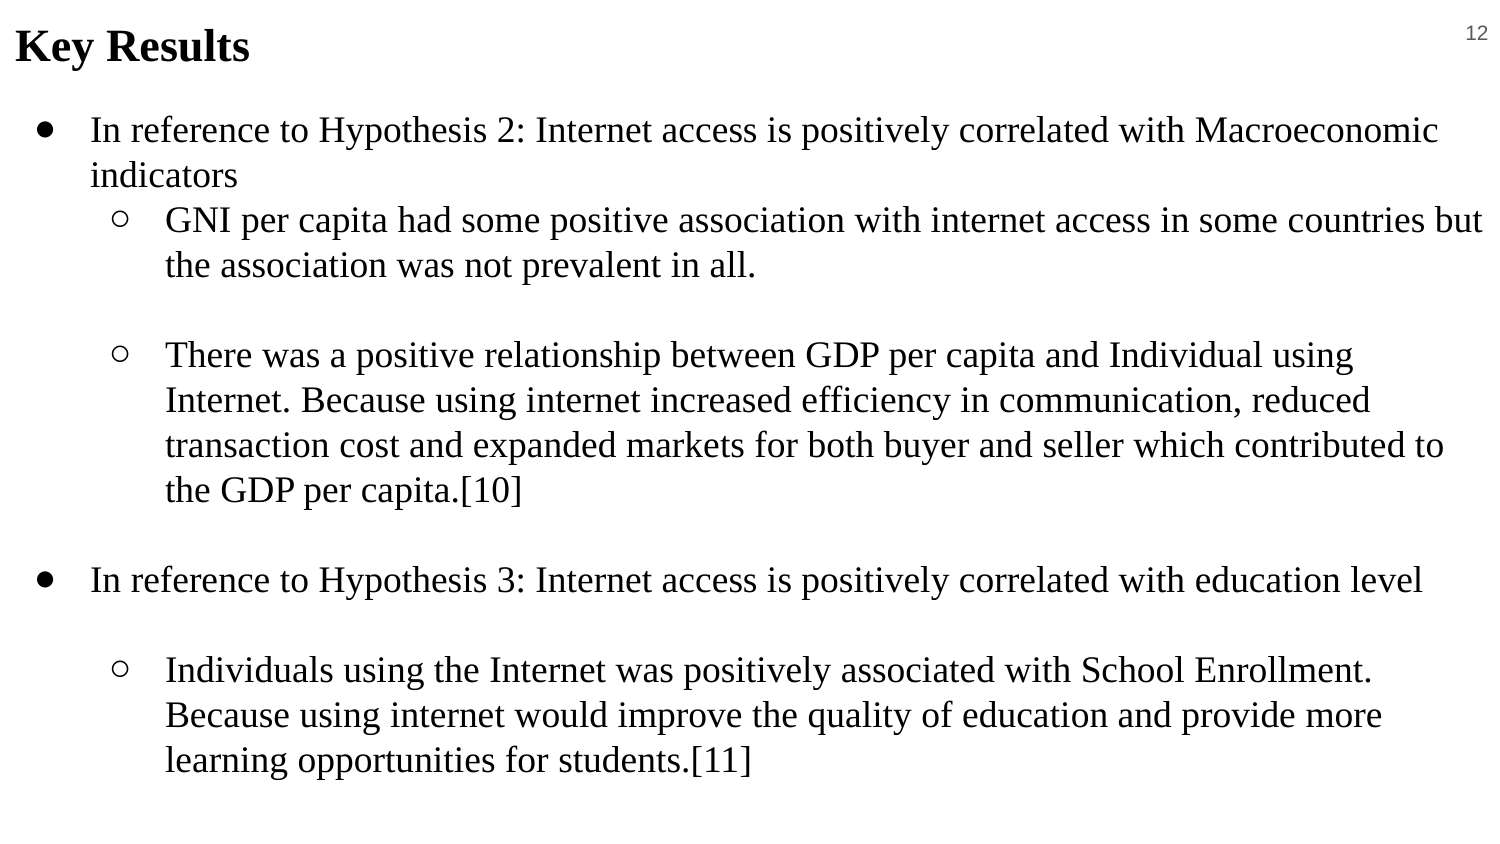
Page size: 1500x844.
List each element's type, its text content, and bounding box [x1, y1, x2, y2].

slide_number ‹#› [1413, 0, 1500, 65]
title Key Results [0, 0, 1398, 89]
text_box In reference to Hypothesis 2: Internet access is positively correlated with Macroeconomic indicators GNI per capita had some positive association with internet access in some countries but the association was not prevalent in all. There was a positive relationship between GDP per capita and Individual using Internet. Because using internet increased efficiency in communication, reduced transaction cost and expanded markets for both buyer and seller which contributed to the GDP per capita.[10] In reference to Hypothesis 3: Internet access is positively correlated with education level Individuals using the Internet was positively associated with School Enrollment. Because using internet would improve the quality of education and provide more learning opportunities for students.[11] [0, 89, 1500, 795]
